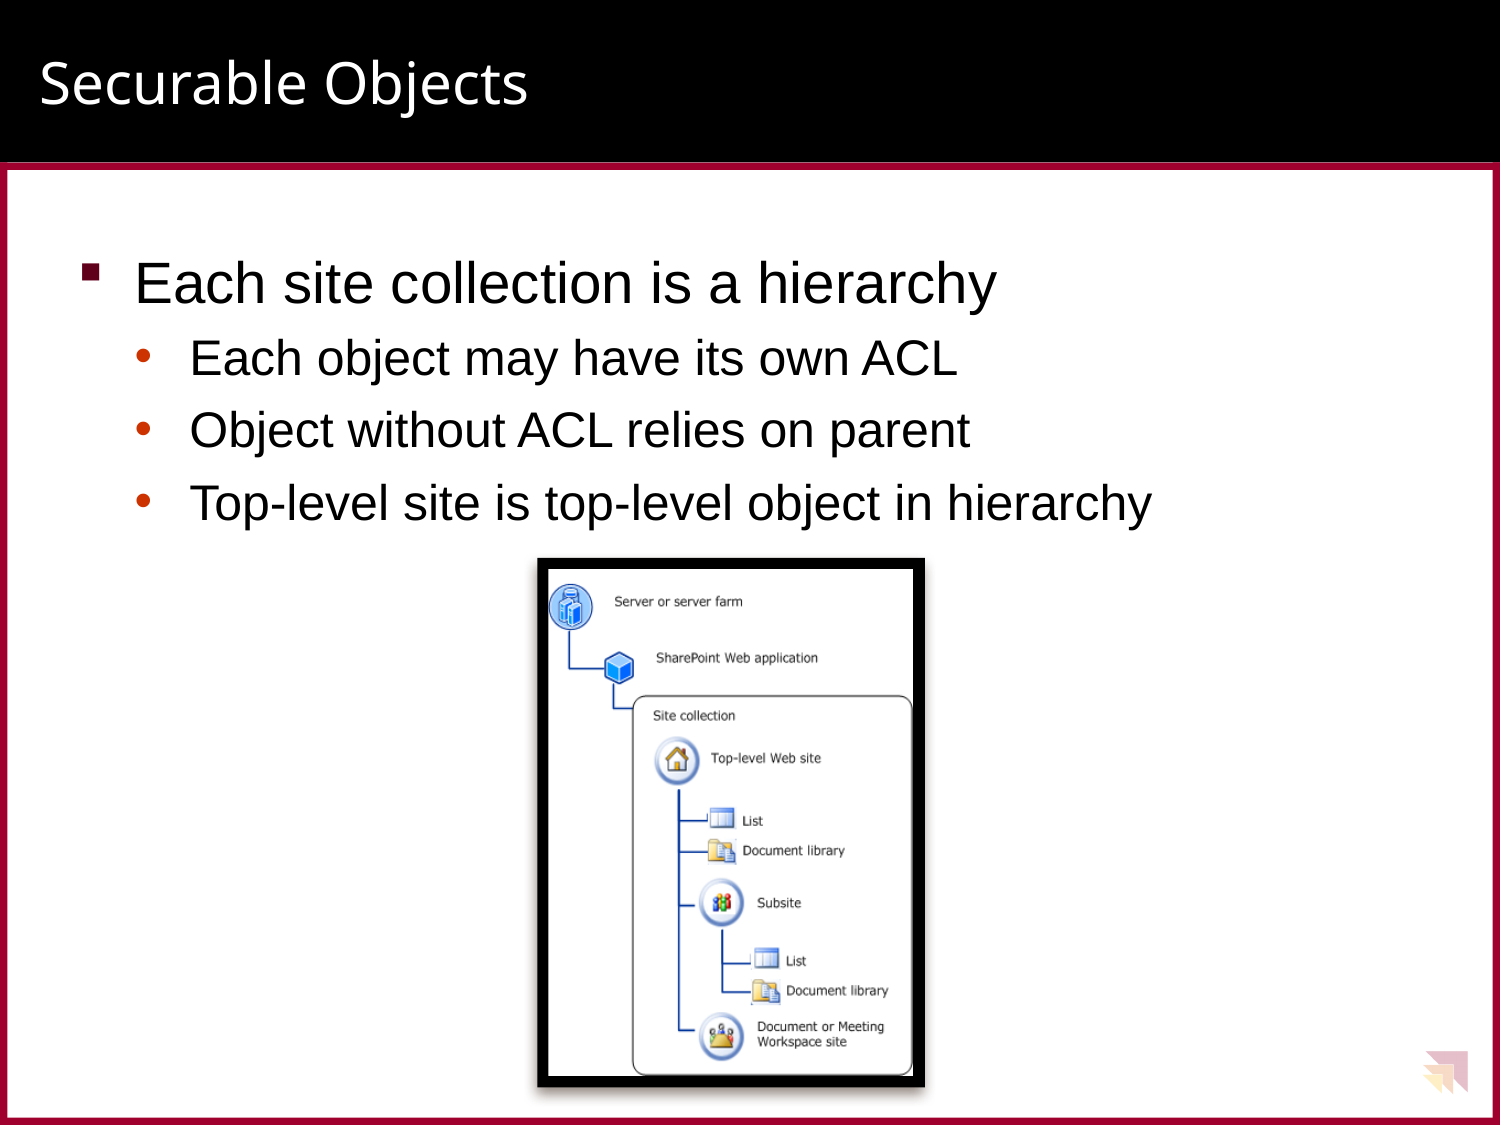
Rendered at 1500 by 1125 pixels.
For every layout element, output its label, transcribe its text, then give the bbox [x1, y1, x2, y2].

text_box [537, 557, 926, 1088]
title Securable Objects [24, 12, 1438, 150]
list Each site collection is a hierarchy Each object may have its own ACL Object without ACL relies on parent Top-level site is top-level object in hierarchy [62, 237, 1438, 1088]
